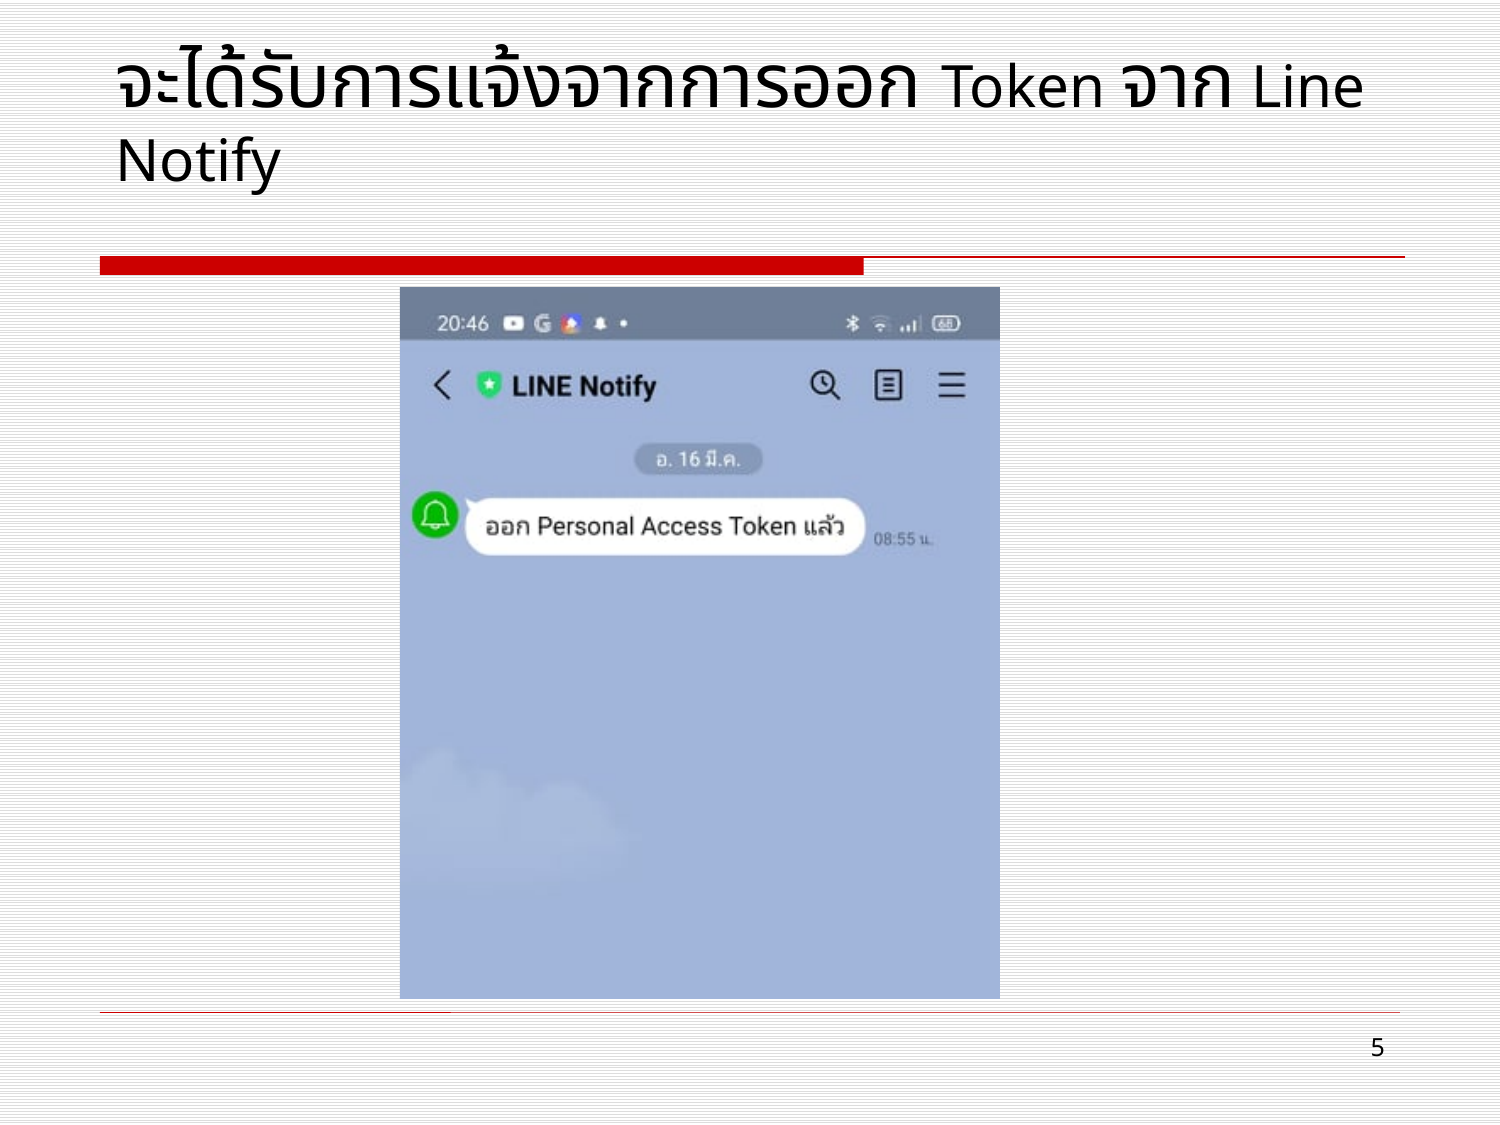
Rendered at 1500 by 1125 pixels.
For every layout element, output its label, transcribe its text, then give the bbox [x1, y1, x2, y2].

title จะได้รับการแจ้งจากการออก Token จาก Line Notify [100, 99, 1400, 201]
slide_number 5 [1074, 1024, 1400, 1103]
picture [399, 287, 1001, 999]
